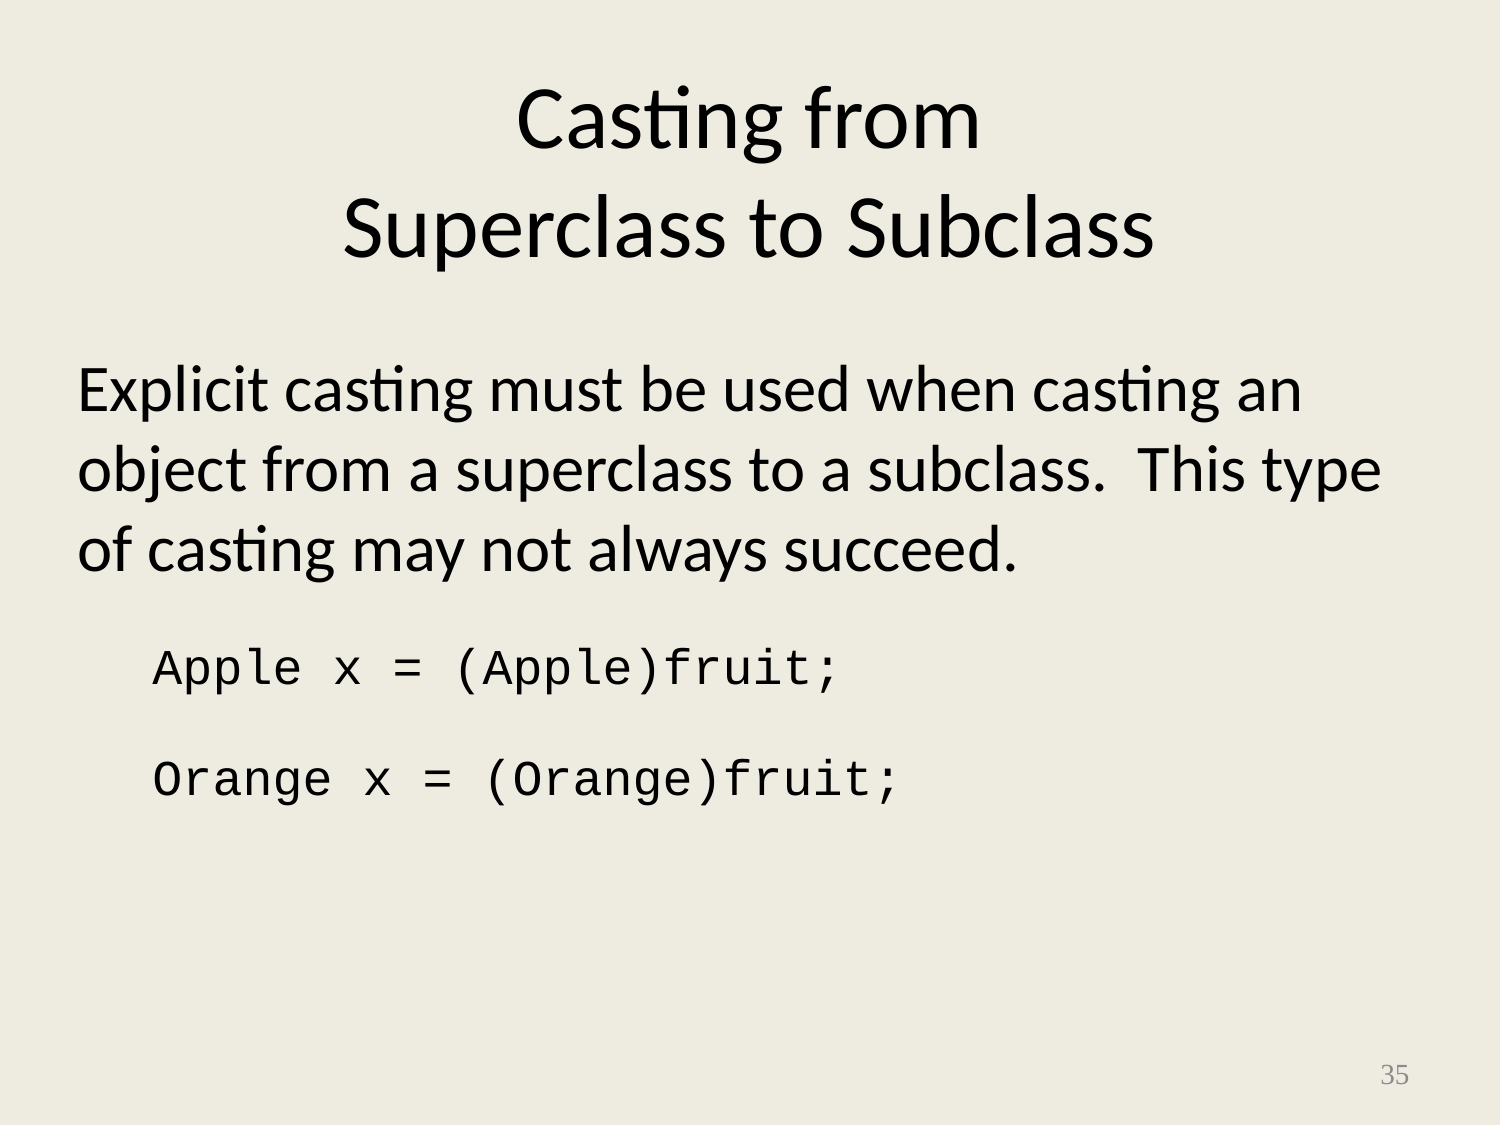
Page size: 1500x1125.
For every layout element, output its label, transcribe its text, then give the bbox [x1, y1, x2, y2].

list Explicit casting must be used when casting an object from a superclass to a subclass. This type of casting may not always succeed. Apple x = (Apple)fruit; Orange x = (Orange)fruit; [62, 337, 1450, 988]
title Casting from Superclass to Subclass [112, 50, 1388, 285]
slide_number 35 [1074, 1042, 1425, 1103]
